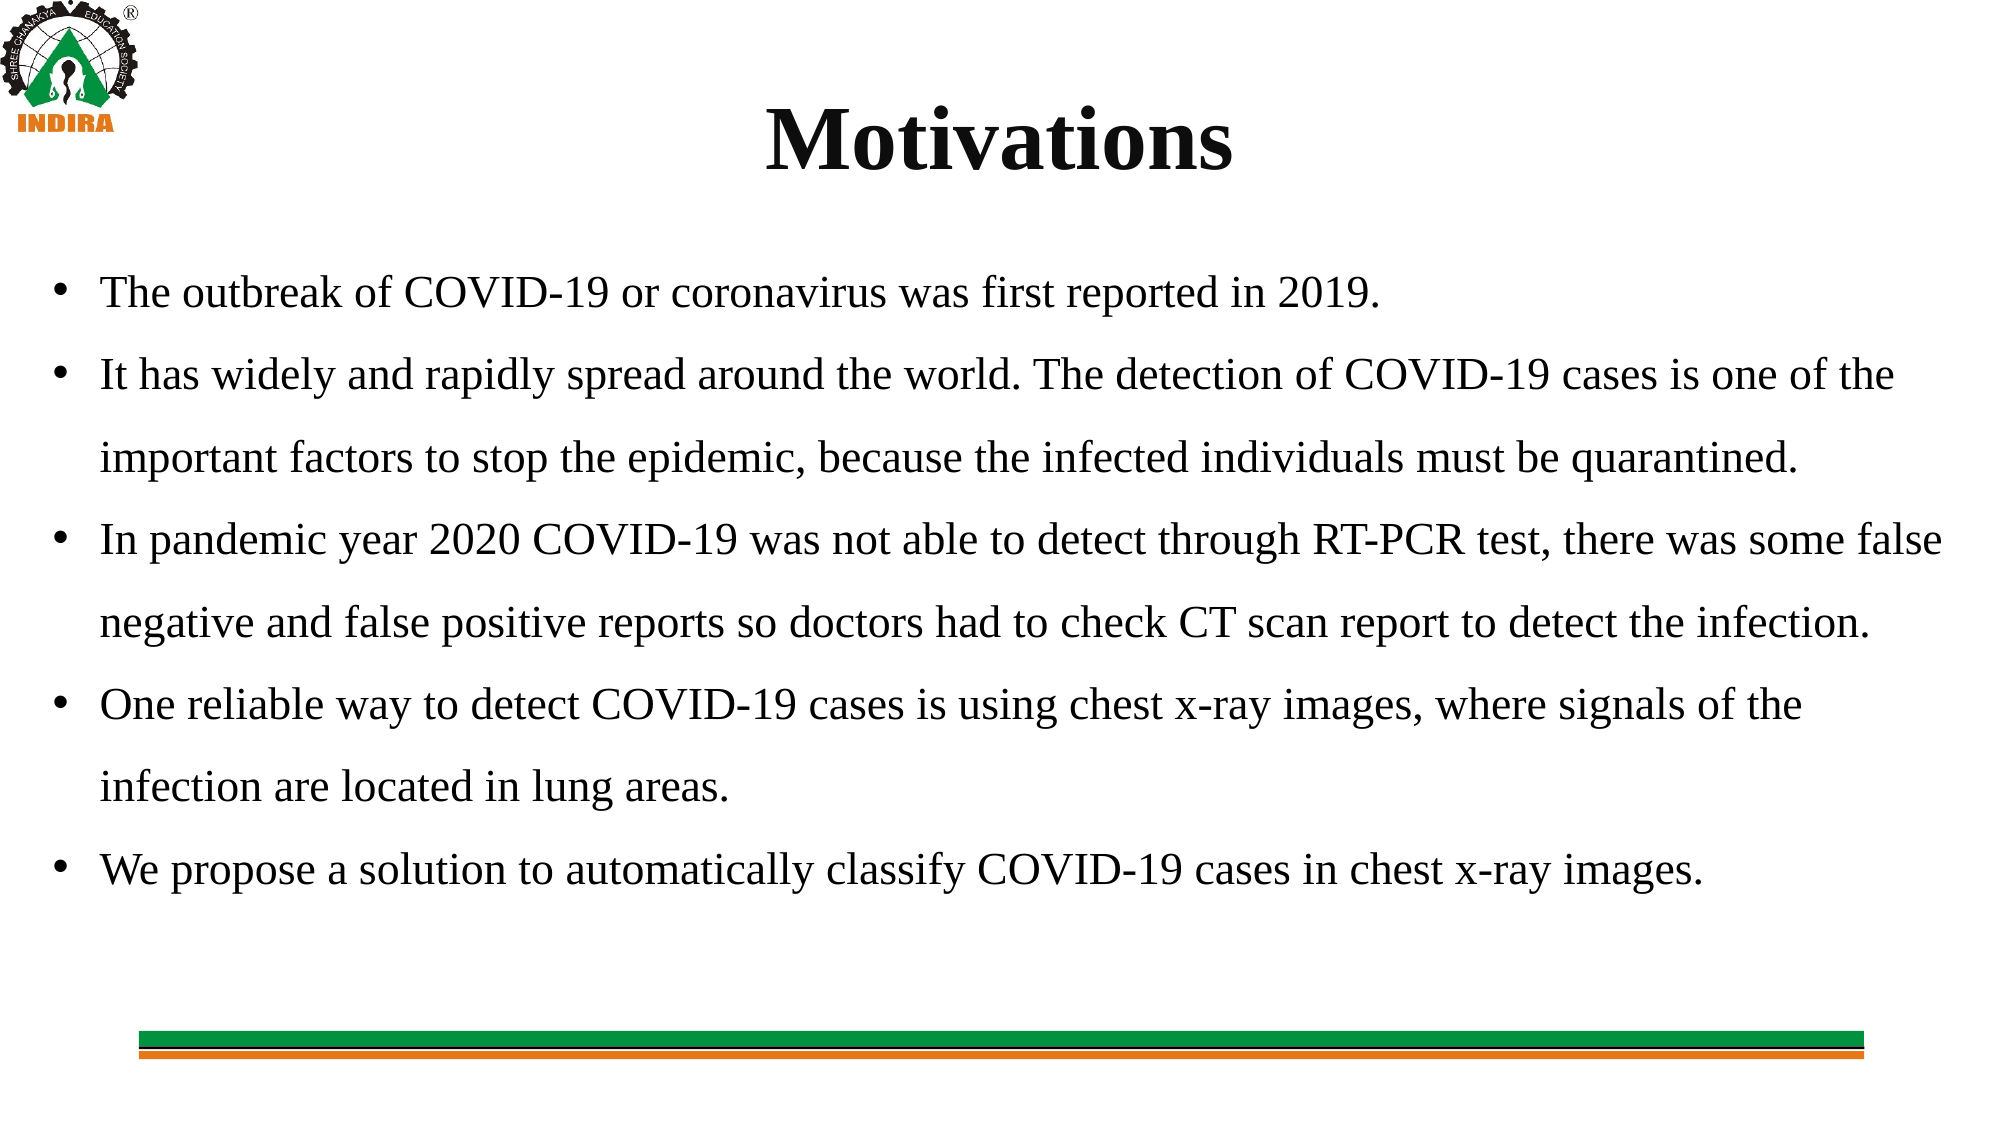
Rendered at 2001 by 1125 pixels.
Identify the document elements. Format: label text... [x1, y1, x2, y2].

text_box Motivations [499, 70, 1501, 196]
picture [0, 0, 139, 132]
text_box The outbreak of COVID-19 or coronavirus was first reported in 2019. It has widely and rapidly spread around the world. The detection of COVID-19 cases is one of the important factors to stop the epidemic, because the infected individuals must be quarantined. In pandemic year 2020 COVID-19 was not able to detect through RT-PCR test, there was some false negative and false positive reports so doctors had to check CT scan report to detect the infection. One reliable way to detect COVID-19 cases is using chest x-ray images, where signals of the infection are located in lung areas. We propose a solution to automatically classify COVID-19 cases in chest x-ray images. [37, 226, 1962, 901]
